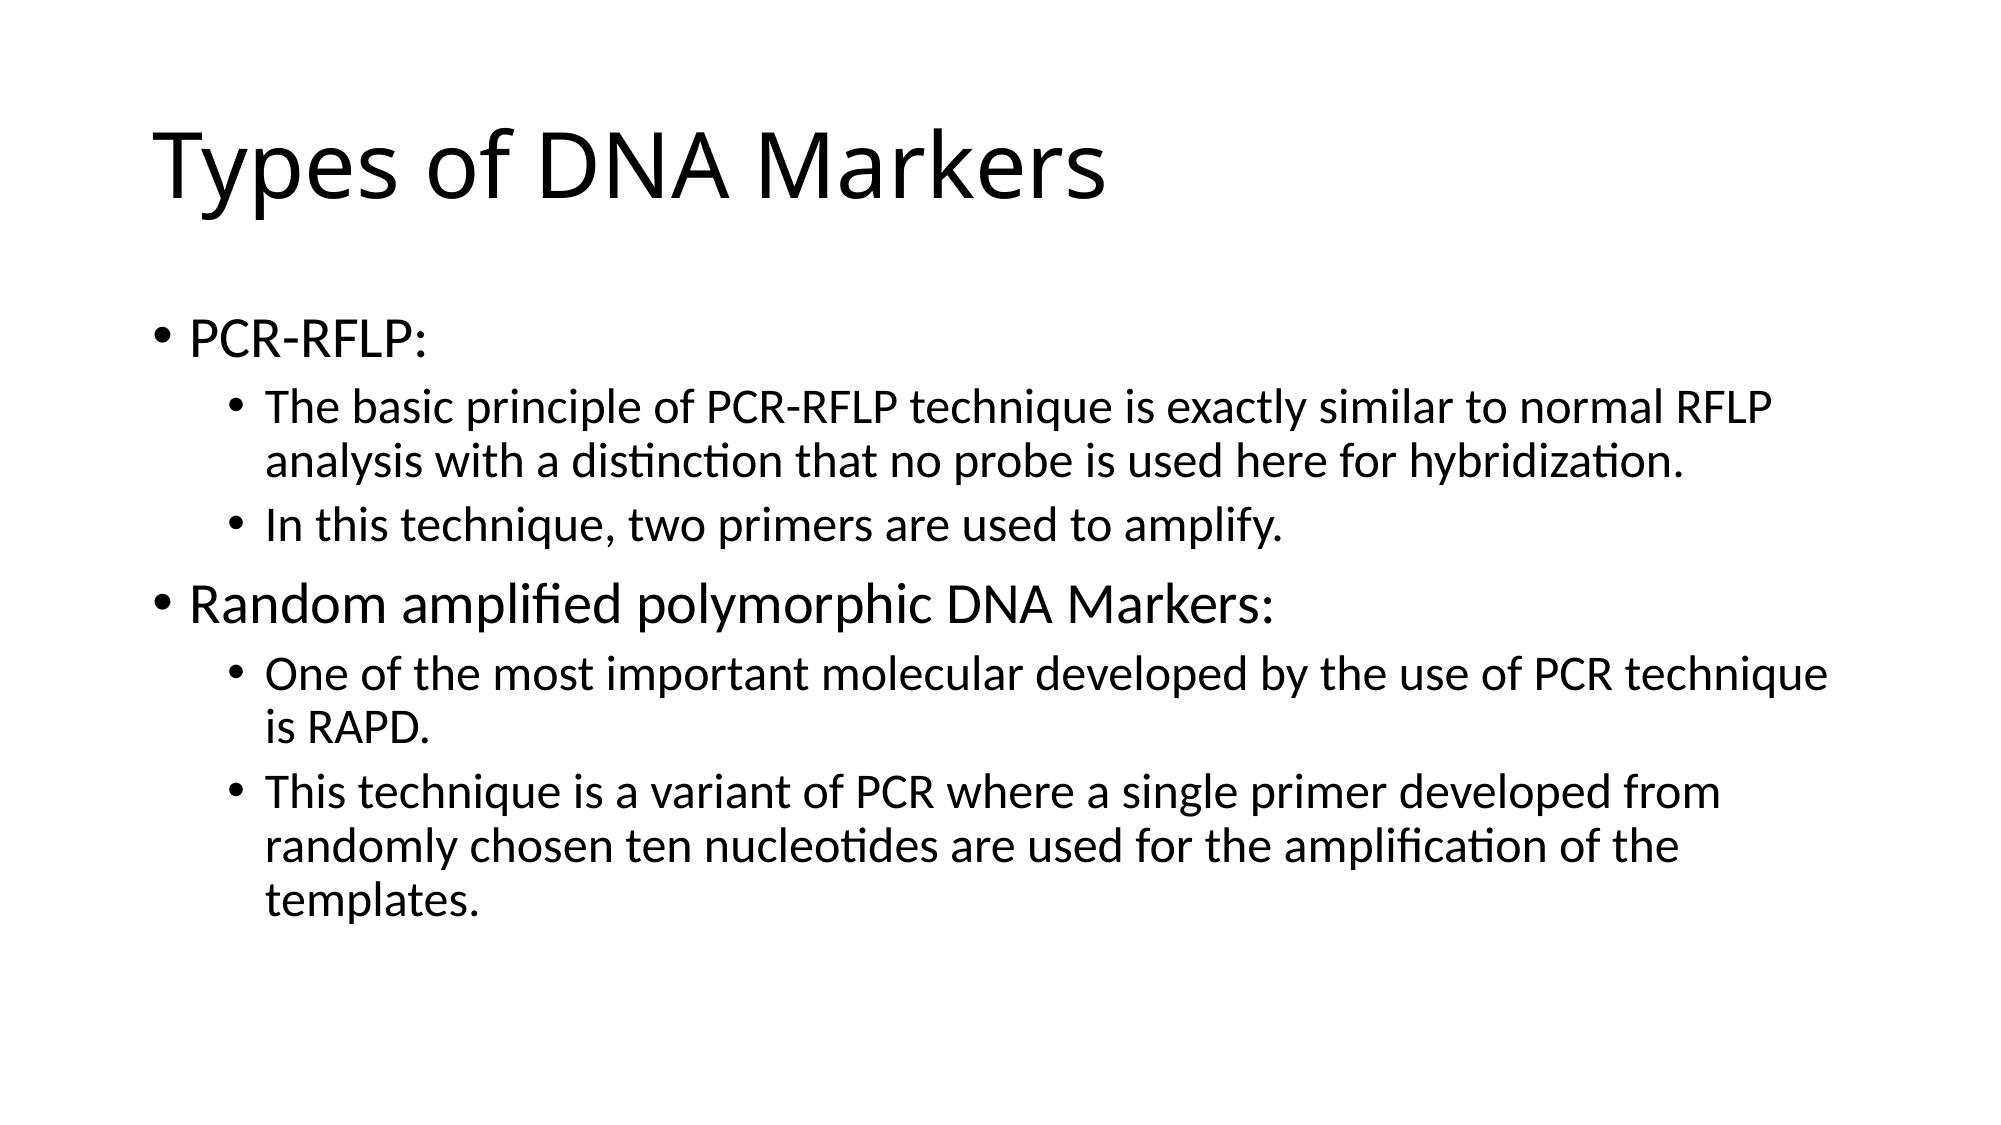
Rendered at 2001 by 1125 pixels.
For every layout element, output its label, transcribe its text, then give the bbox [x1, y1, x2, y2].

title Types of DNA Markers [137, 59, 1863, 278]
list PCR-RFLP: The basic principle of PCR-RFLP technique is exactly similar to normal RFLP analysis with a distinction that no probe is used here for hybridization. In this technique, two primers are used to amplify. Random amplified polymorphic DNA Markers: One of the most important molecular developed by the use of PCR technique is RAPD. This technique is a variant of PCR where a single primer developed from randomly chosen ten nucleotides are used for the amplification of the templates. [137, 299, 1863, 1014]
